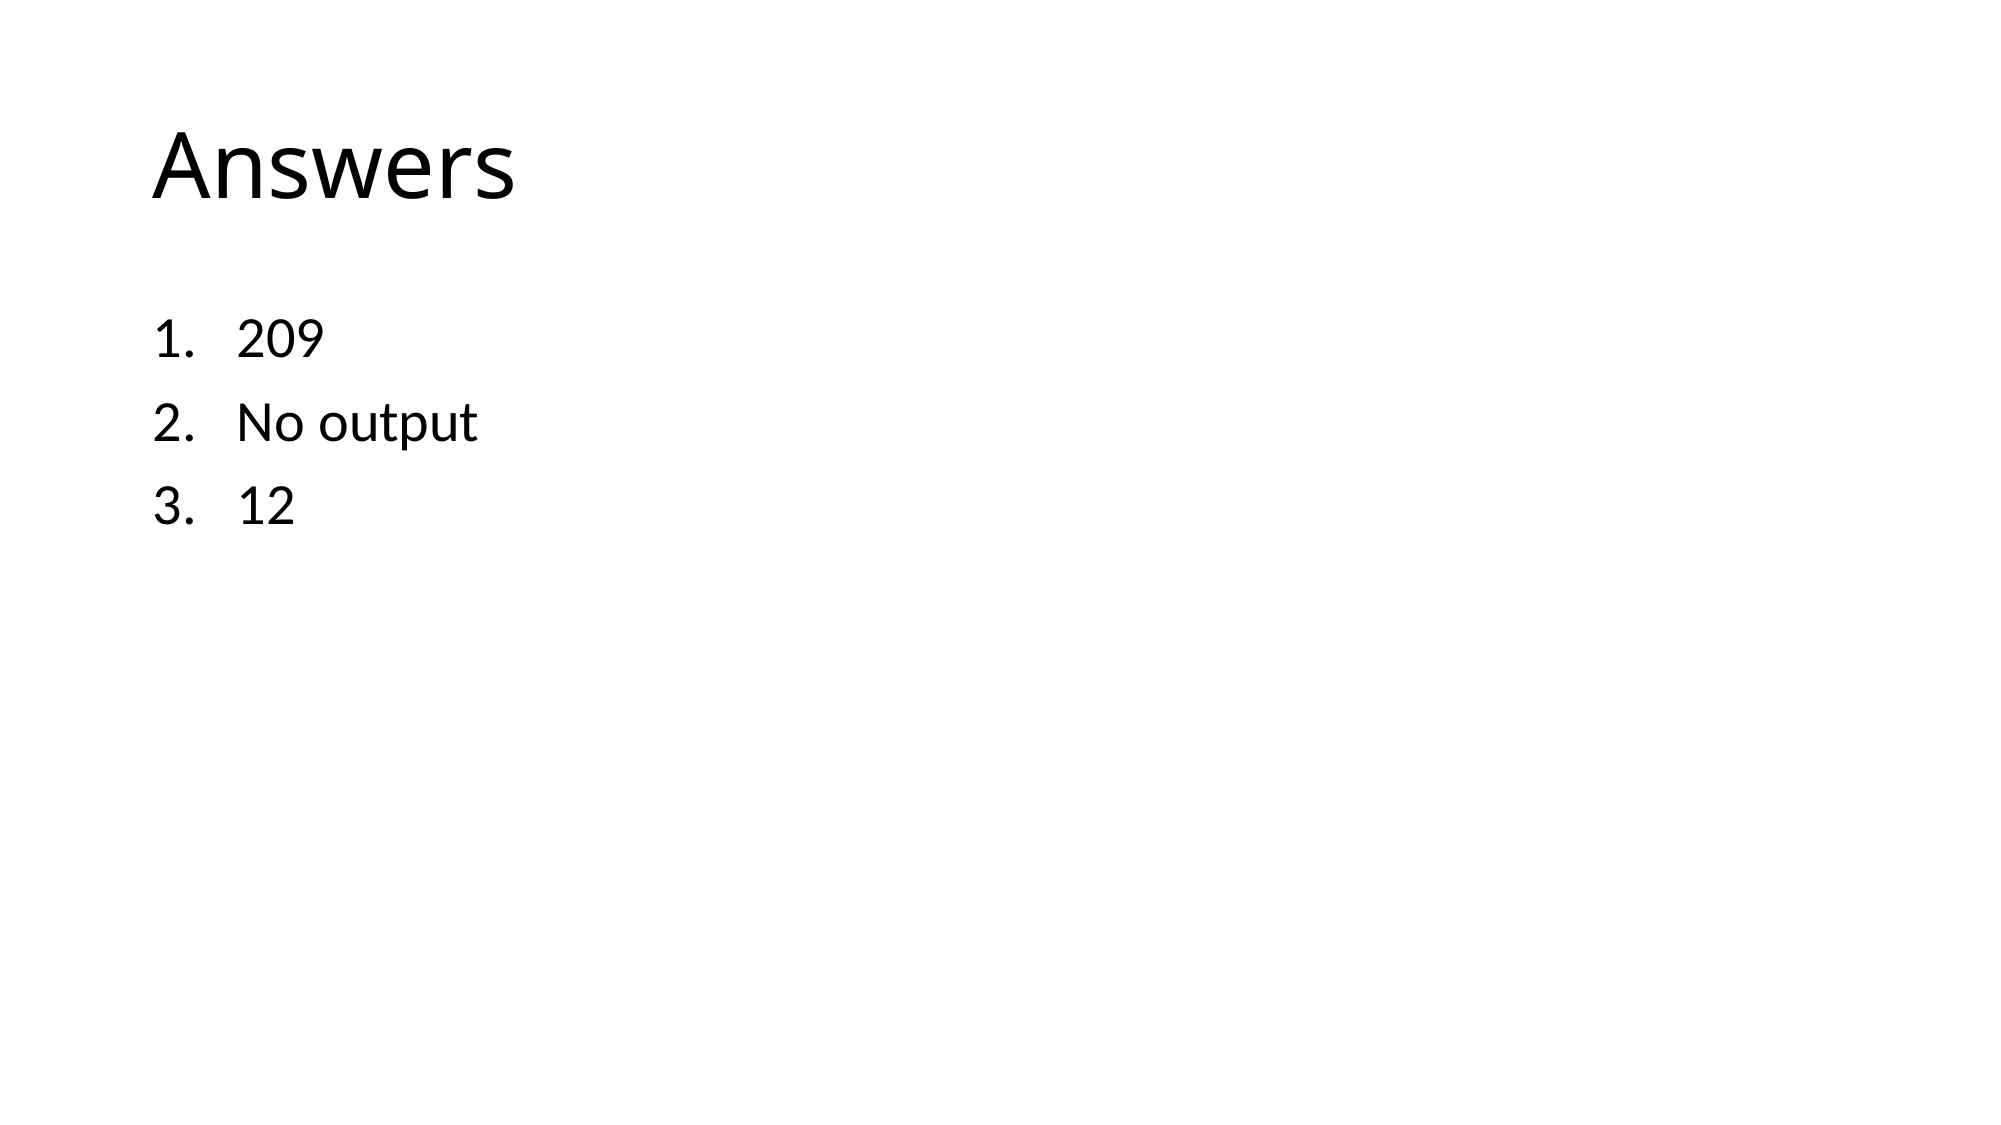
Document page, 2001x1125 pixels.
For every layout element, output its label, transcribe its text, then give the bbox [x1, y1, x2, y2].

list 209 No output 12 [137, 299, 1863, 1014]
title Answers [137, 59, 1863, 278]
